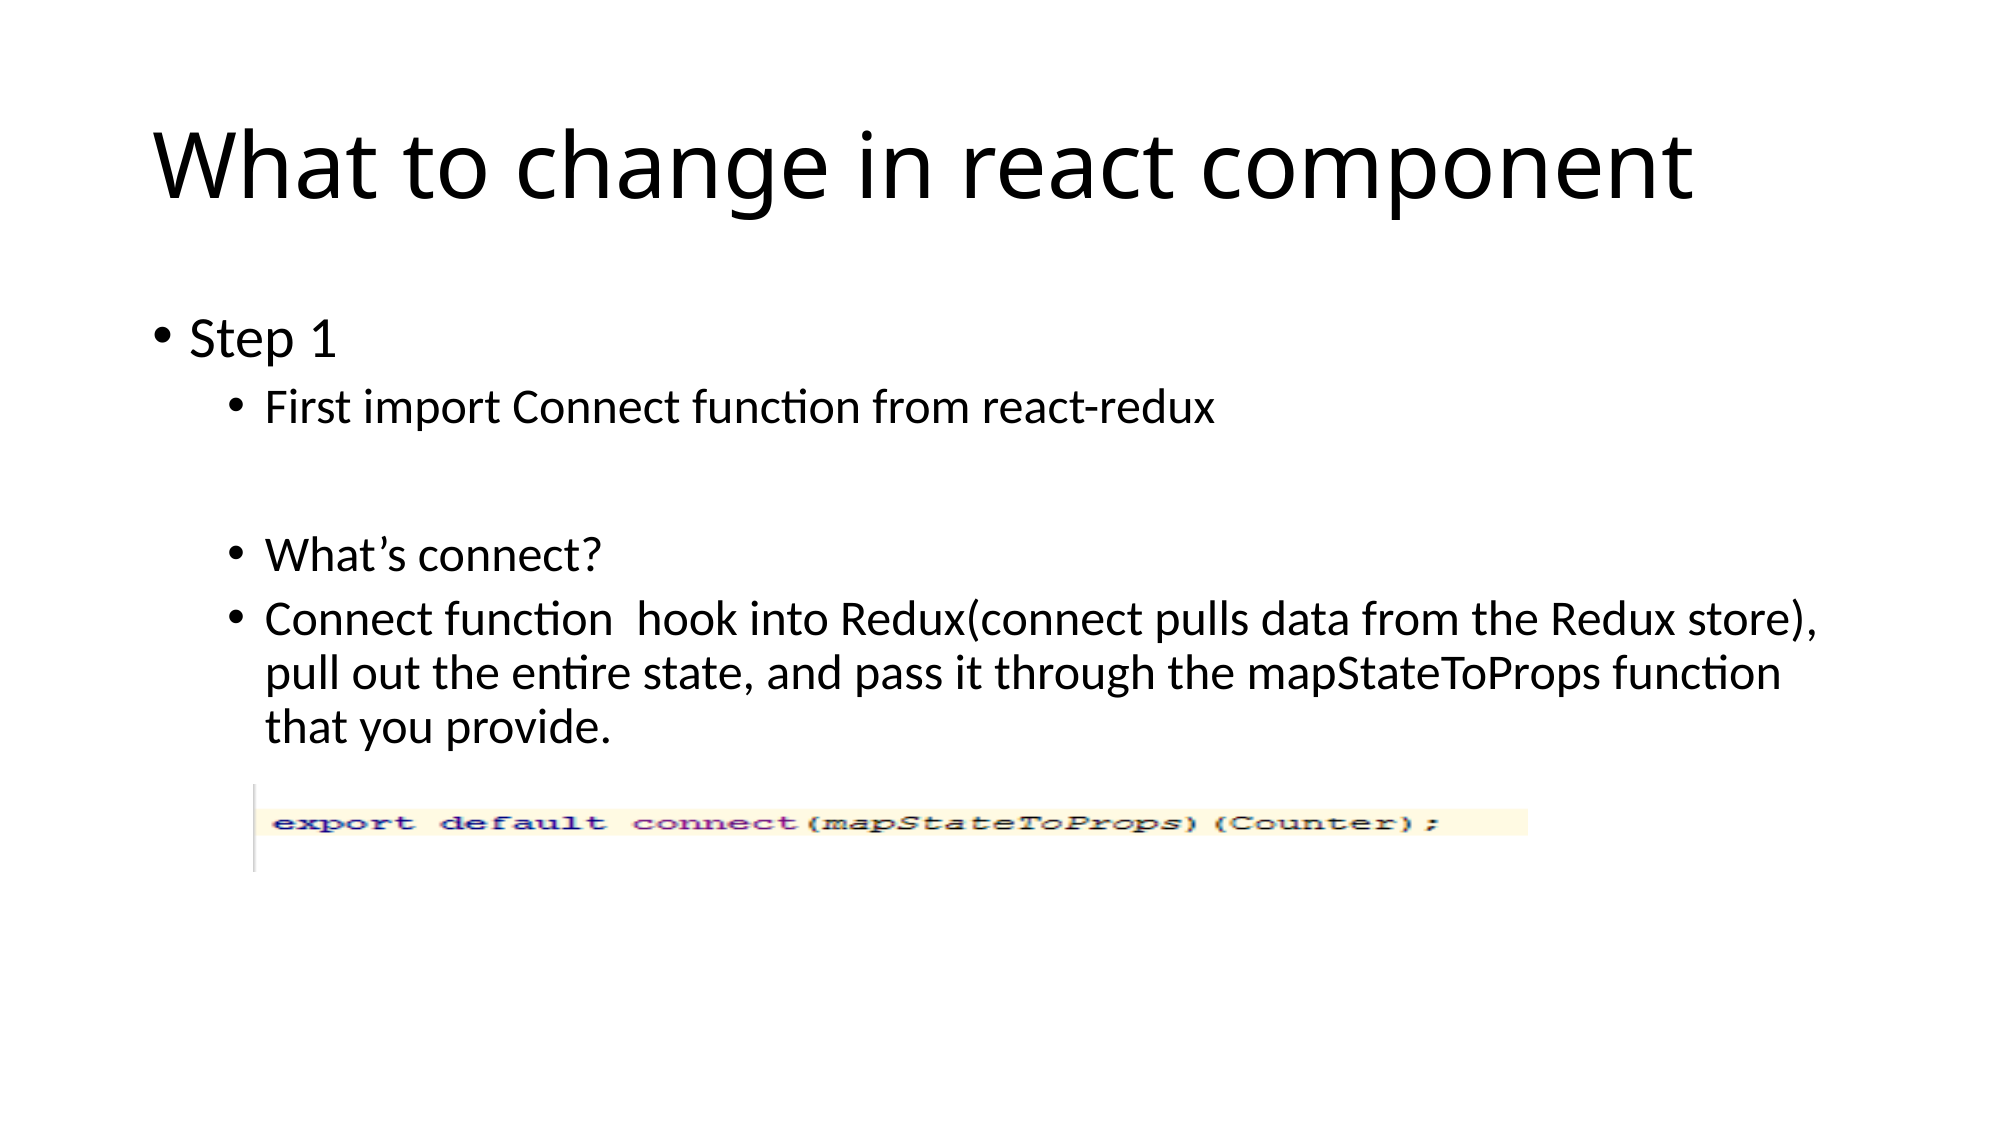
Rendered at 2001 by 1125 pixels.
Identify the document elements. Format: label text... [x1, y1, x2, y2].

title What to change in react component [137, 59, 1863, 278]
list Step 1 First import Connect function from react-redux What’s connect? Connect function hook into Redux(connect pulls data from the Redux store), pull out the entire state, and pass it through the mapStateToProps function that you provide. [137, 299, 1863, 1014]
picture [253, 784, 1528, 872]
